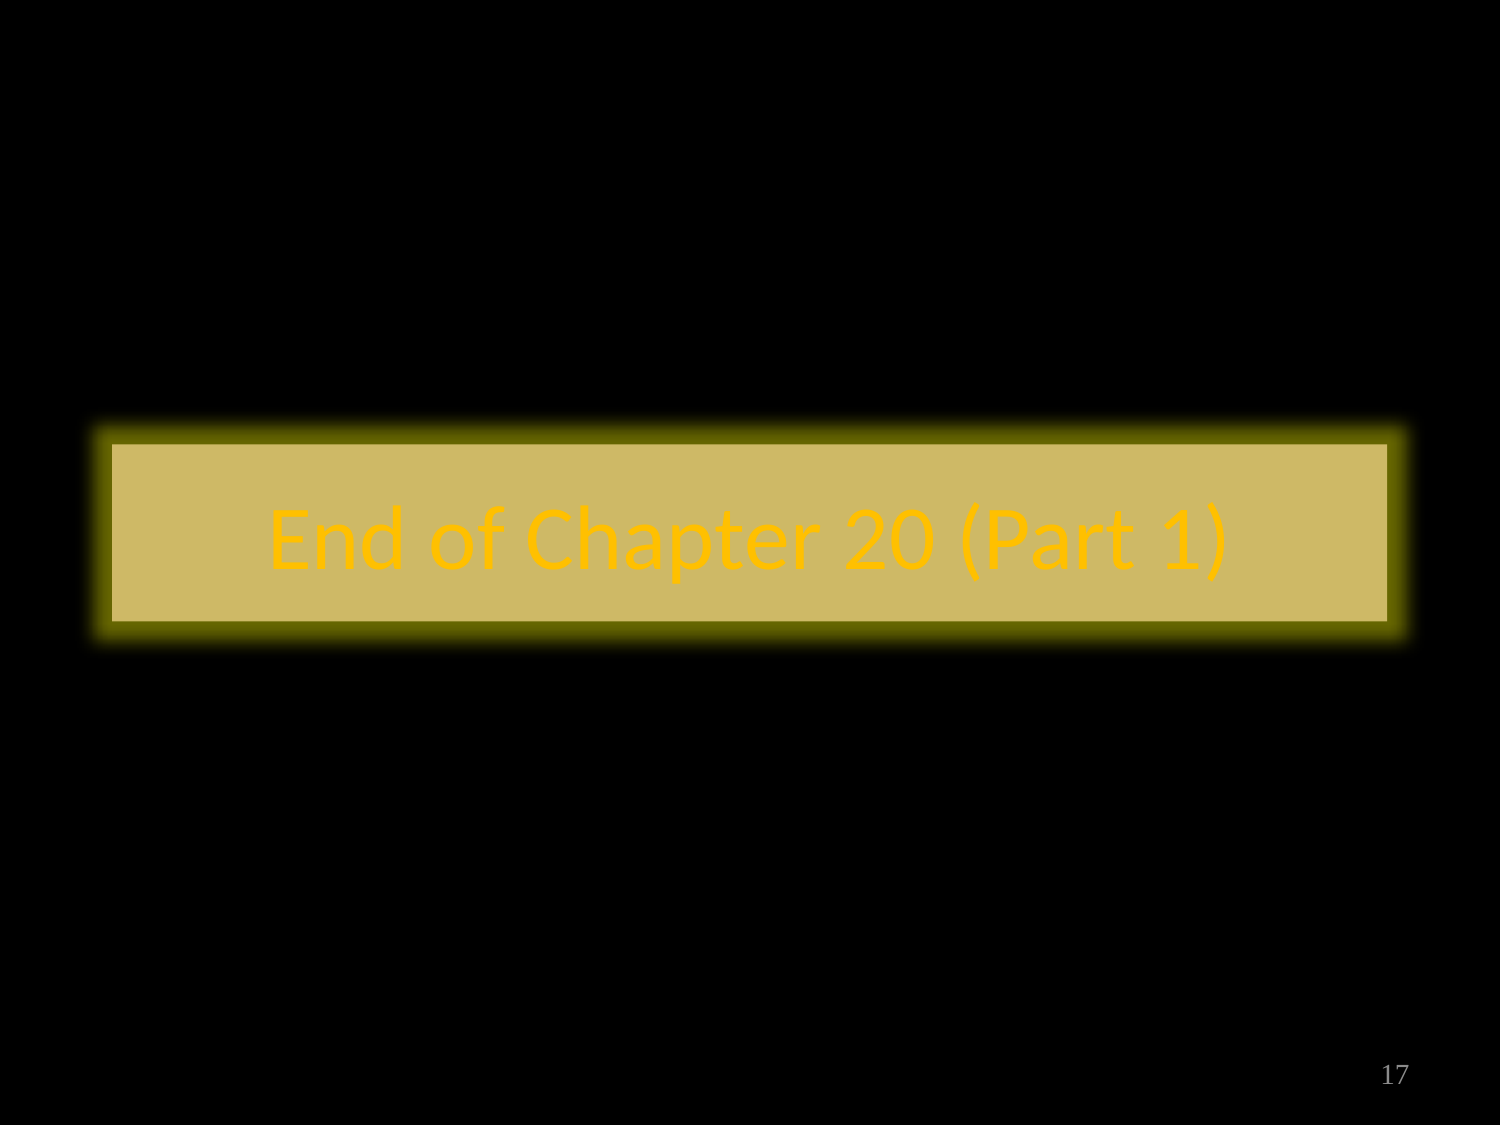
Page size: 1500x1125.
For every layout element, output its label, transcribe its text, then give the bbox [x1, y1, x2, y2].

text_box 17 [1187, 1024, 1500, 1100]
text_box End of Chapter 20 (Part 1) [112, 444, 1388, 622]
slide_number 17 [1074, 1042, 1425, 1103]
